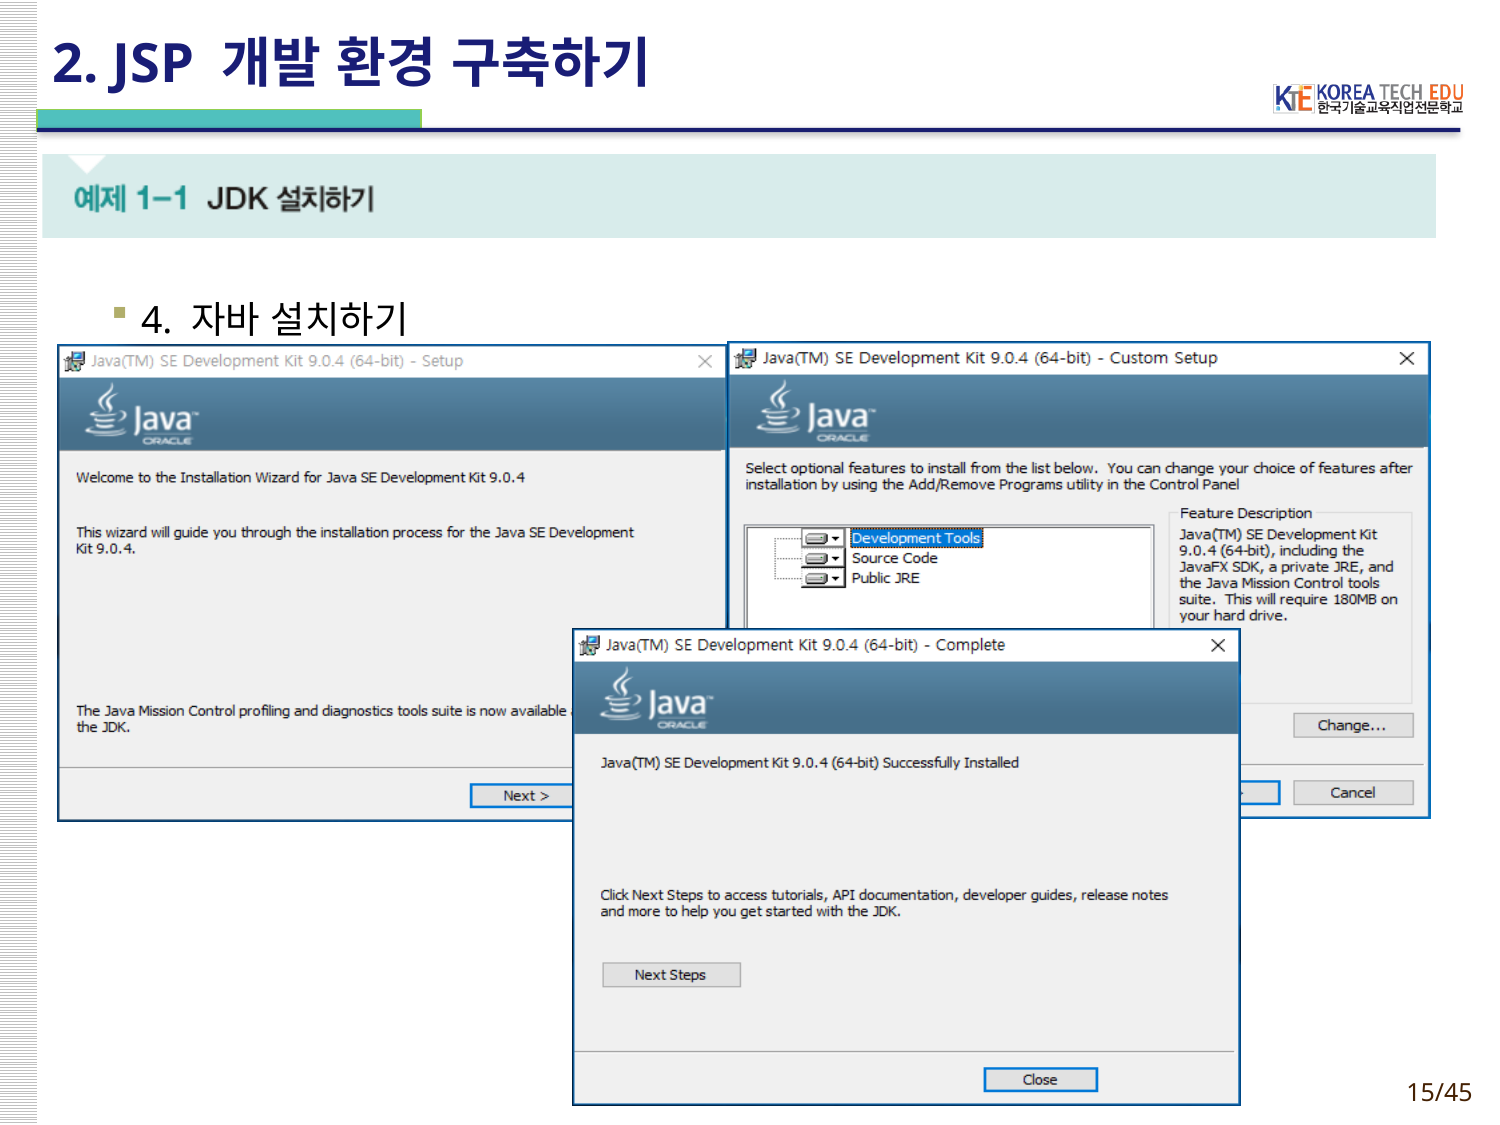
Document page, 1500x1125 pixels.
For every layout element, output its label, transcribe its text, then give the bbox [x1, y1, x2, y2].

picture [57, 341, 1432, 1107]
list 4. 자바 설치하기 [37, 152, 1463, 1091]
picture [1269, 76, 1469, 119]
text_box [147, 270, 178, 331]
text_box [0, 0, 1500, 75]
picture [40, 154, 1436, 238]
title 2. JSP 개발 환경 구축하기 [37, 75, 1278, 109]
